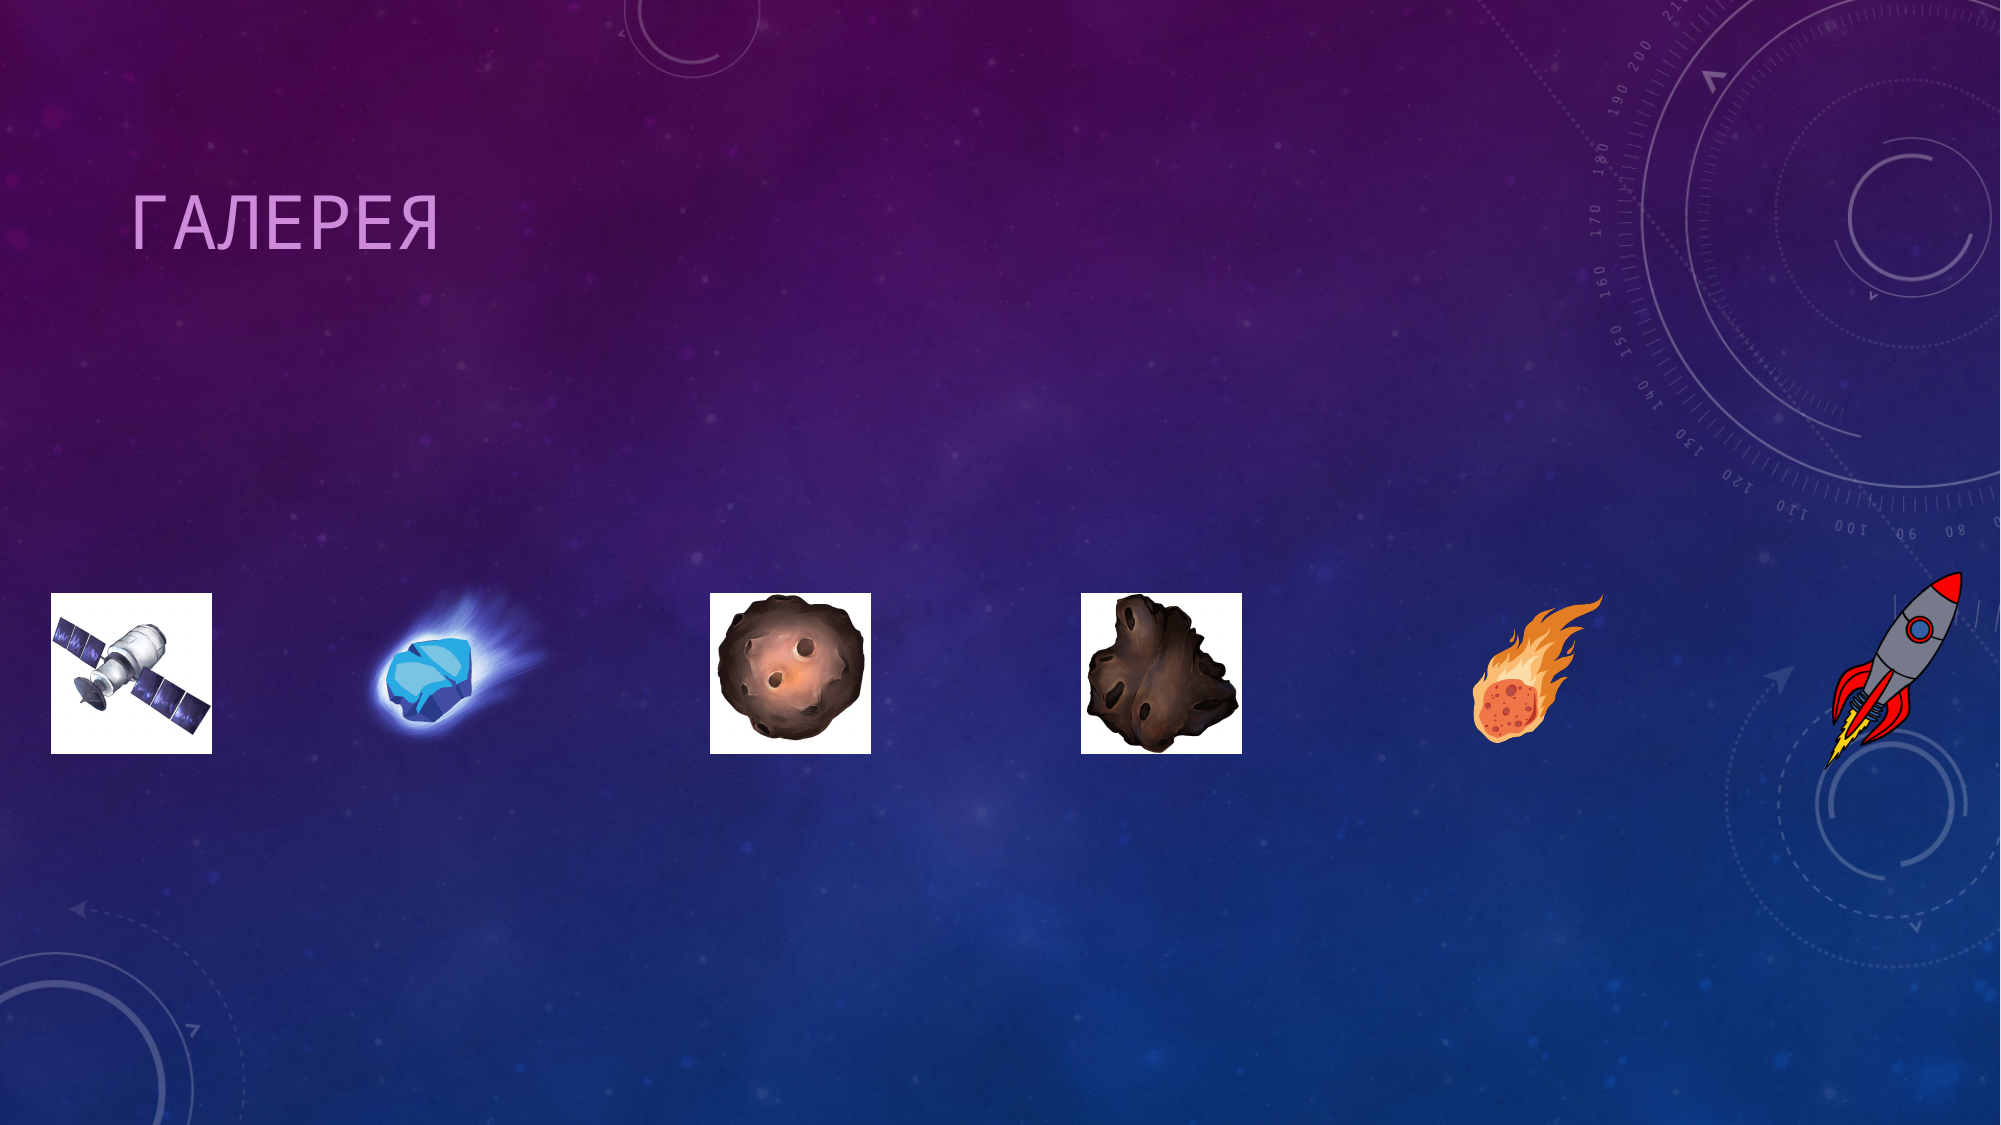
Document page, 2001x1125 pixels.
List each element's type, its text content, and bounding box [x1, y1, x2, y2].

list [51, 593, 213, 755]
title Галерея [112, 99, 1775, 339]
picture [0, 0, 2001, 1125]
